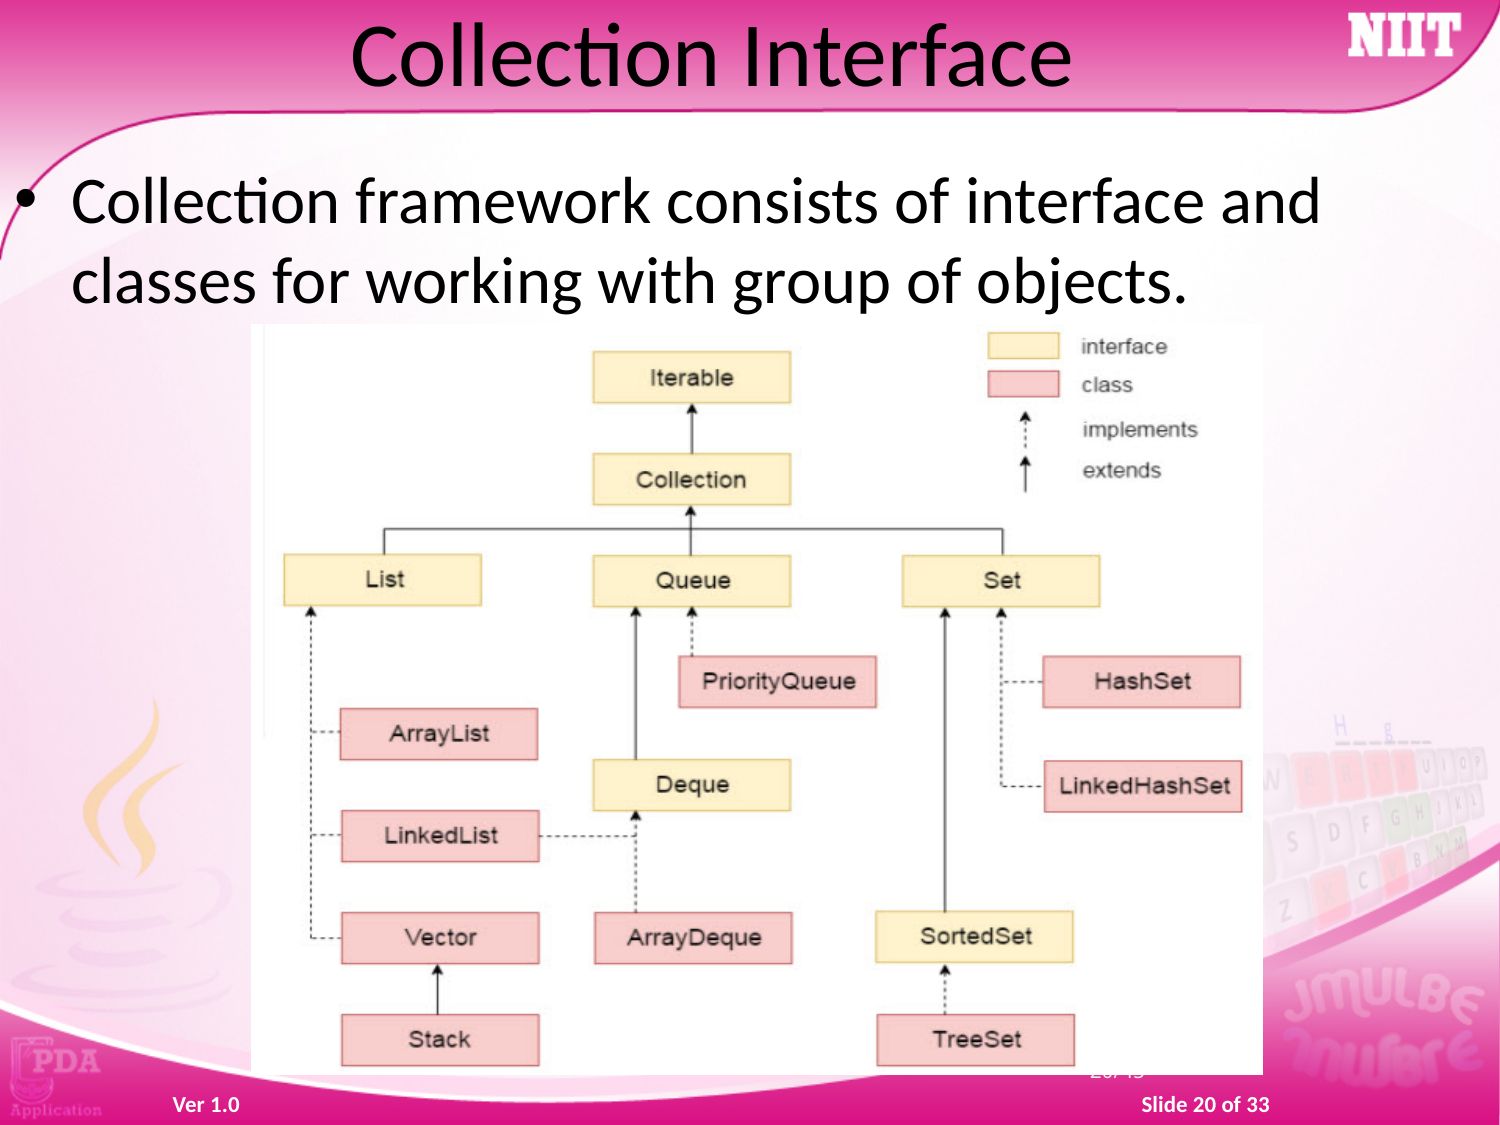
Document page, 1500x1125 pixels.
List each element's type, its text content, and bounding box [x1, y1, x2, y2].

list Collection framework consists of interface and classes for working with group of objects. [0, 149, 1400, 1038]
picture [0, 0, 1500, 1125]
slide_number 20/45 [1074, 1050, 1425, 1100]
title Collection Interface [0, 12, 1425, 113]
